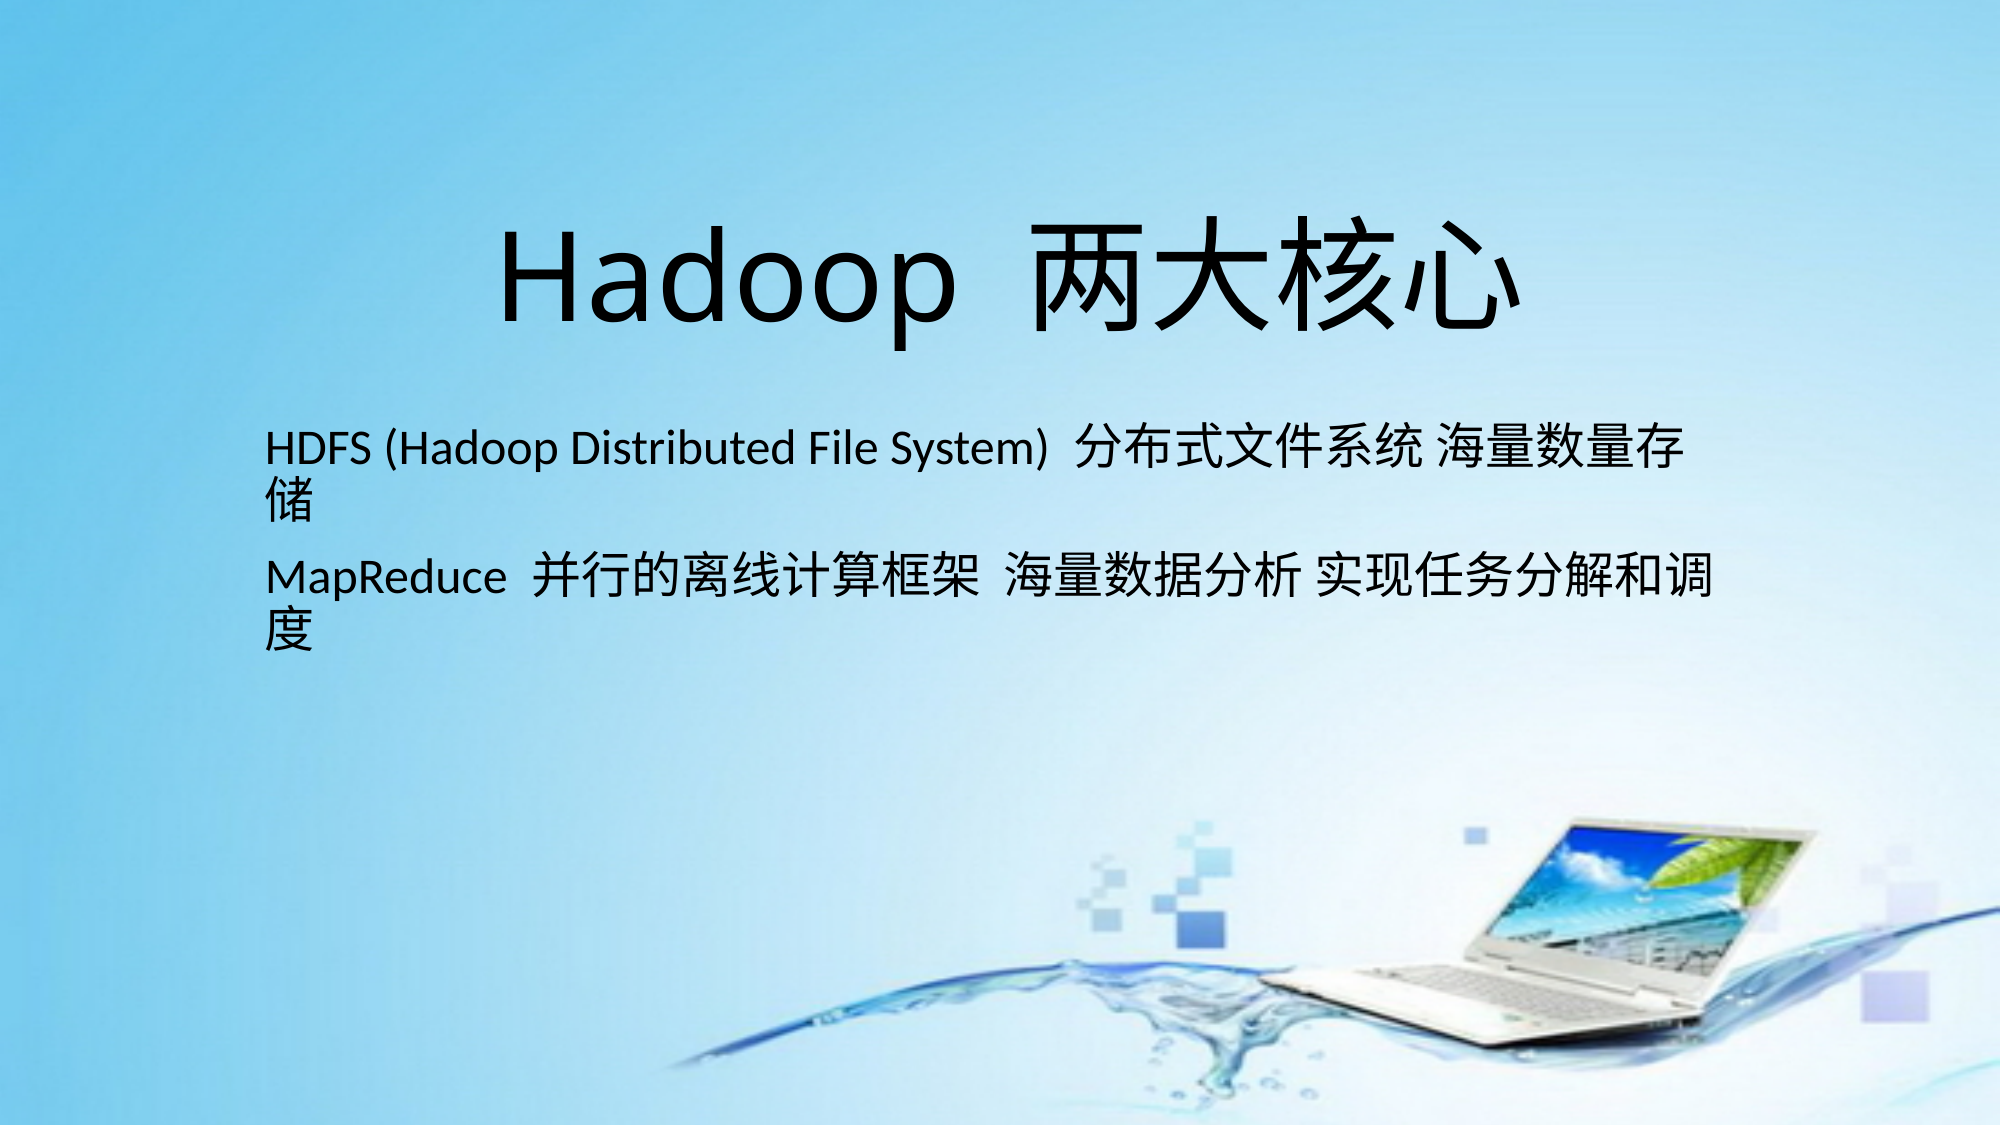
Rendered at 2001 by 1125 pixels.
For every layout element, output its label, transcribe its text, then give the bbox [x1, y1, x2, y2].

subtitle HDFS (Hadoop Distributed File System) 分布式文件系统 海量数量存储 MapReduce 并行的离线计算框架 海量数据分析 实现任务分解和调 度 [249, 414, 1750, 863]
title Hadoop 两大核心 [249, 161, 1769, 357]
picture [0, 0, 2000, 1125]
